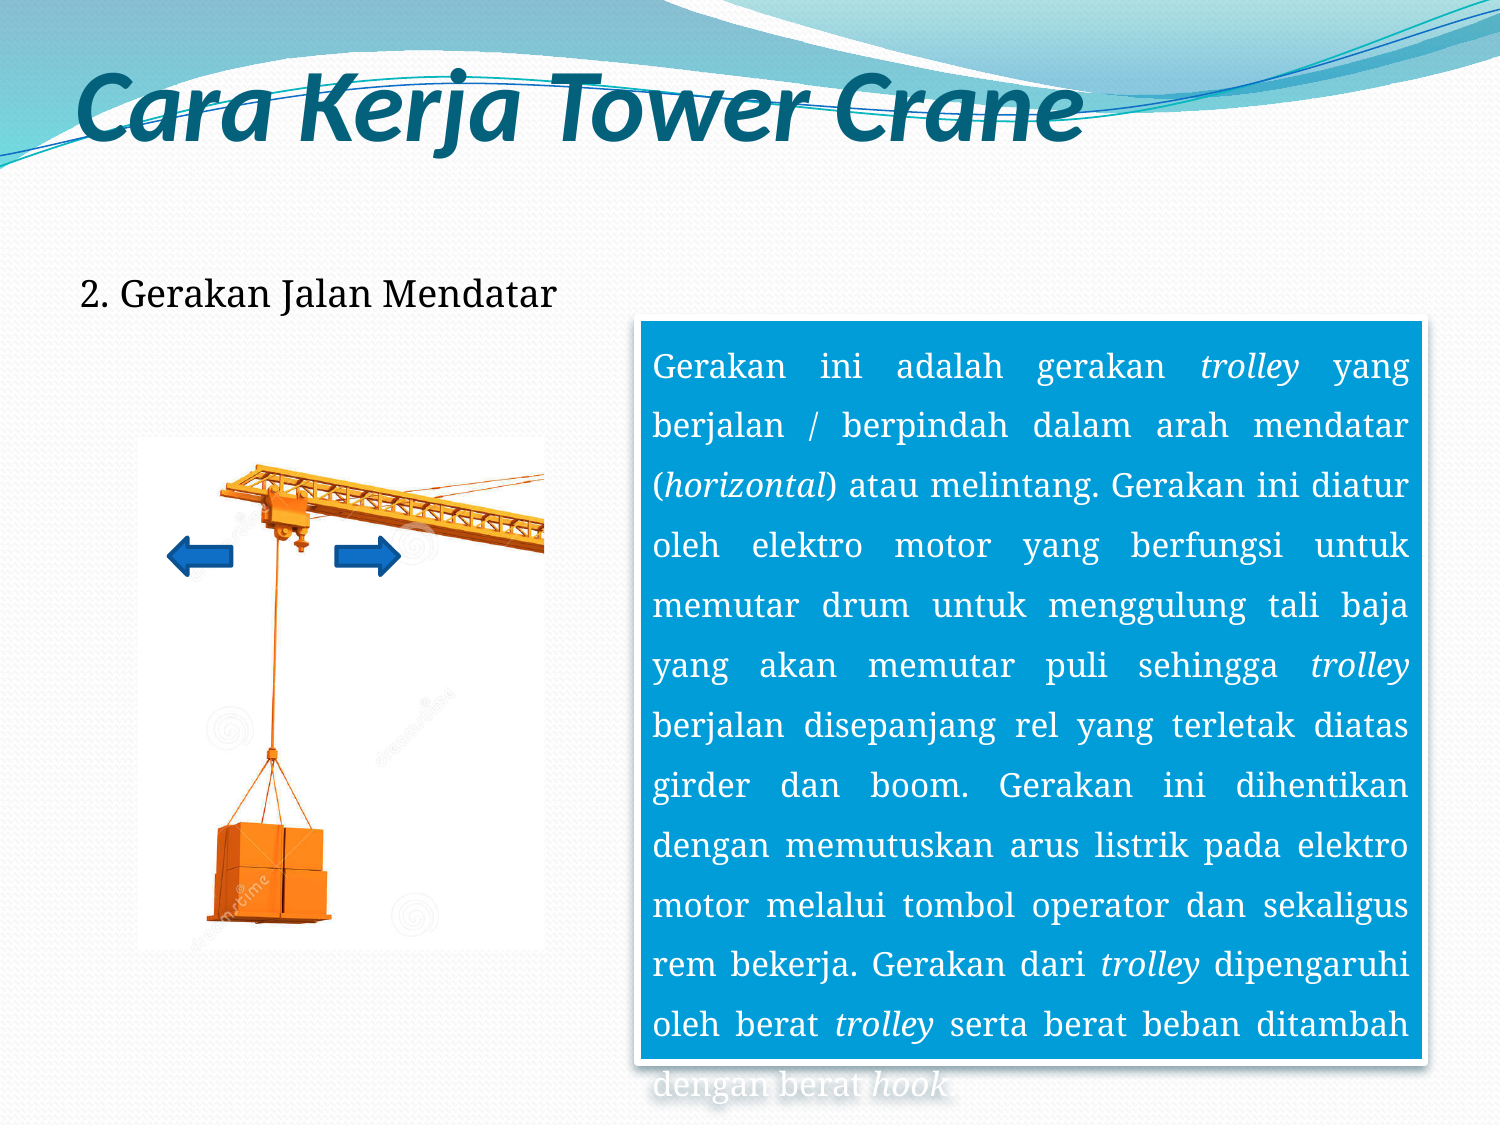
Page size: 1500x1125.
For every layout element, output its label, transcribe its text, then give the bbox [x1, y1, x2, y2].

picture [137, 437, 545, 951]
title Cara Kerja Tower Crane [951, 9, 1425, 163]
list Gerakan ini adalah gerakan trolley yang berjalan / berpindah dalam arah mendatar (horizontal) atau melintang. Gerakan ini diatur oleh elektro motor yang berfungsi untuk memutar drum untuk menggulung tali baja yang akan memutar puli sehingga trolley berjalan disepanjang rel yang terletak diatas girder dan boom. Gerakan ini dihentikan dengan memutuskan arus listrik pada elektro motor melalui tombol operator dan sekaligus rem bekerja. Gerakan dari trolley dipengaruhi oleh berat trolley serta berat beban ditambah dengan berat hook. [634, 314, 1428, 1066]
text_box [25, 0, 951, 504]
